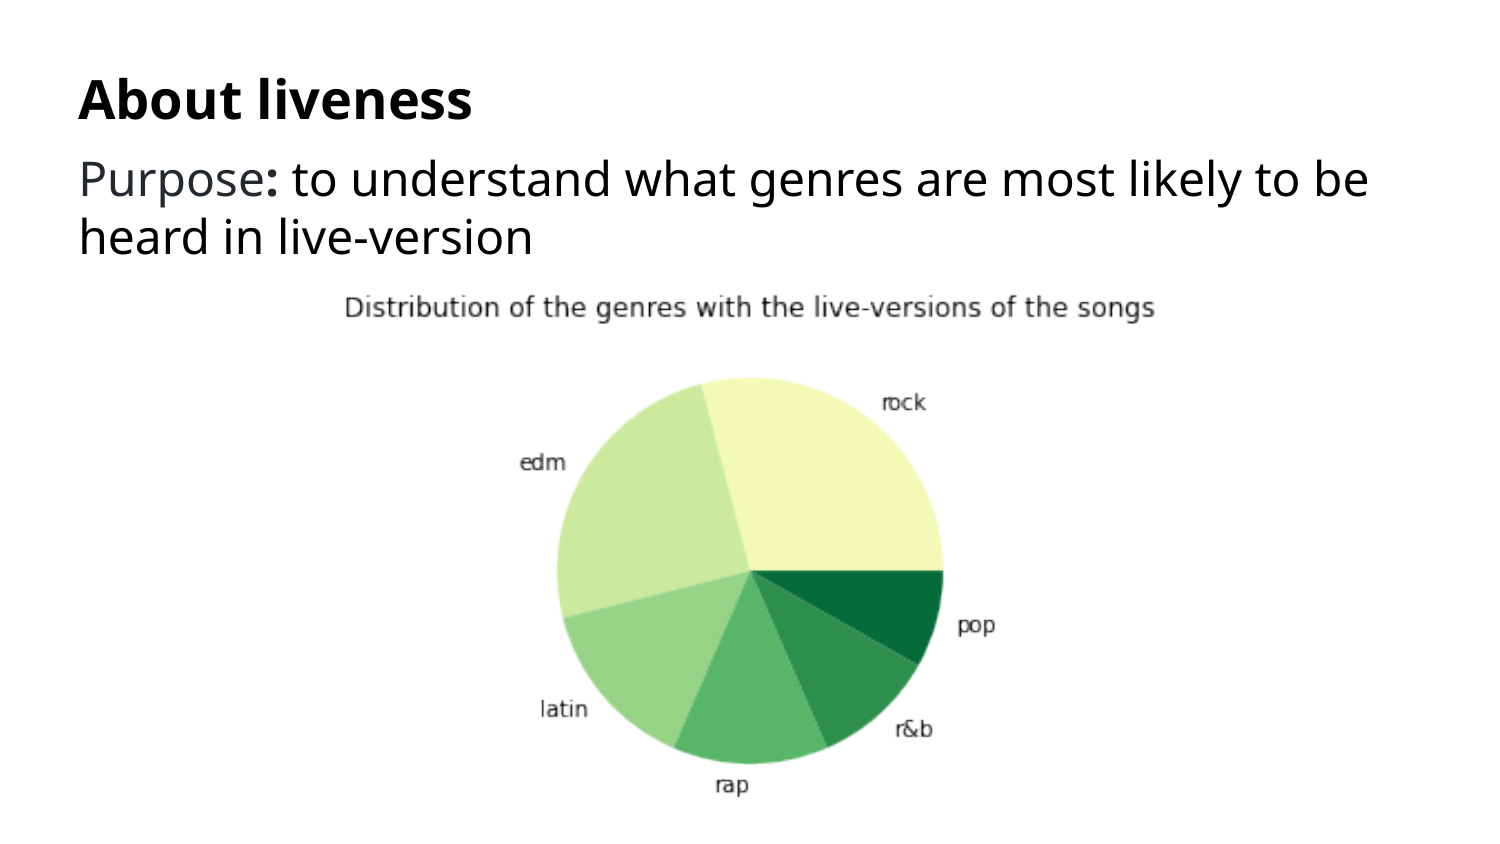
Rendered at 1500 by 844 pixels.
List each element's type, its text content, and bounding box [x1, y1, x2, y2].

text_box About liveness [63, 50, 1027, 134]
text_box Purpose: to understand what genres are most likely to be heard in live-version [63, 134, 1469, 279]
picture [329, 280, 1171, 829]
